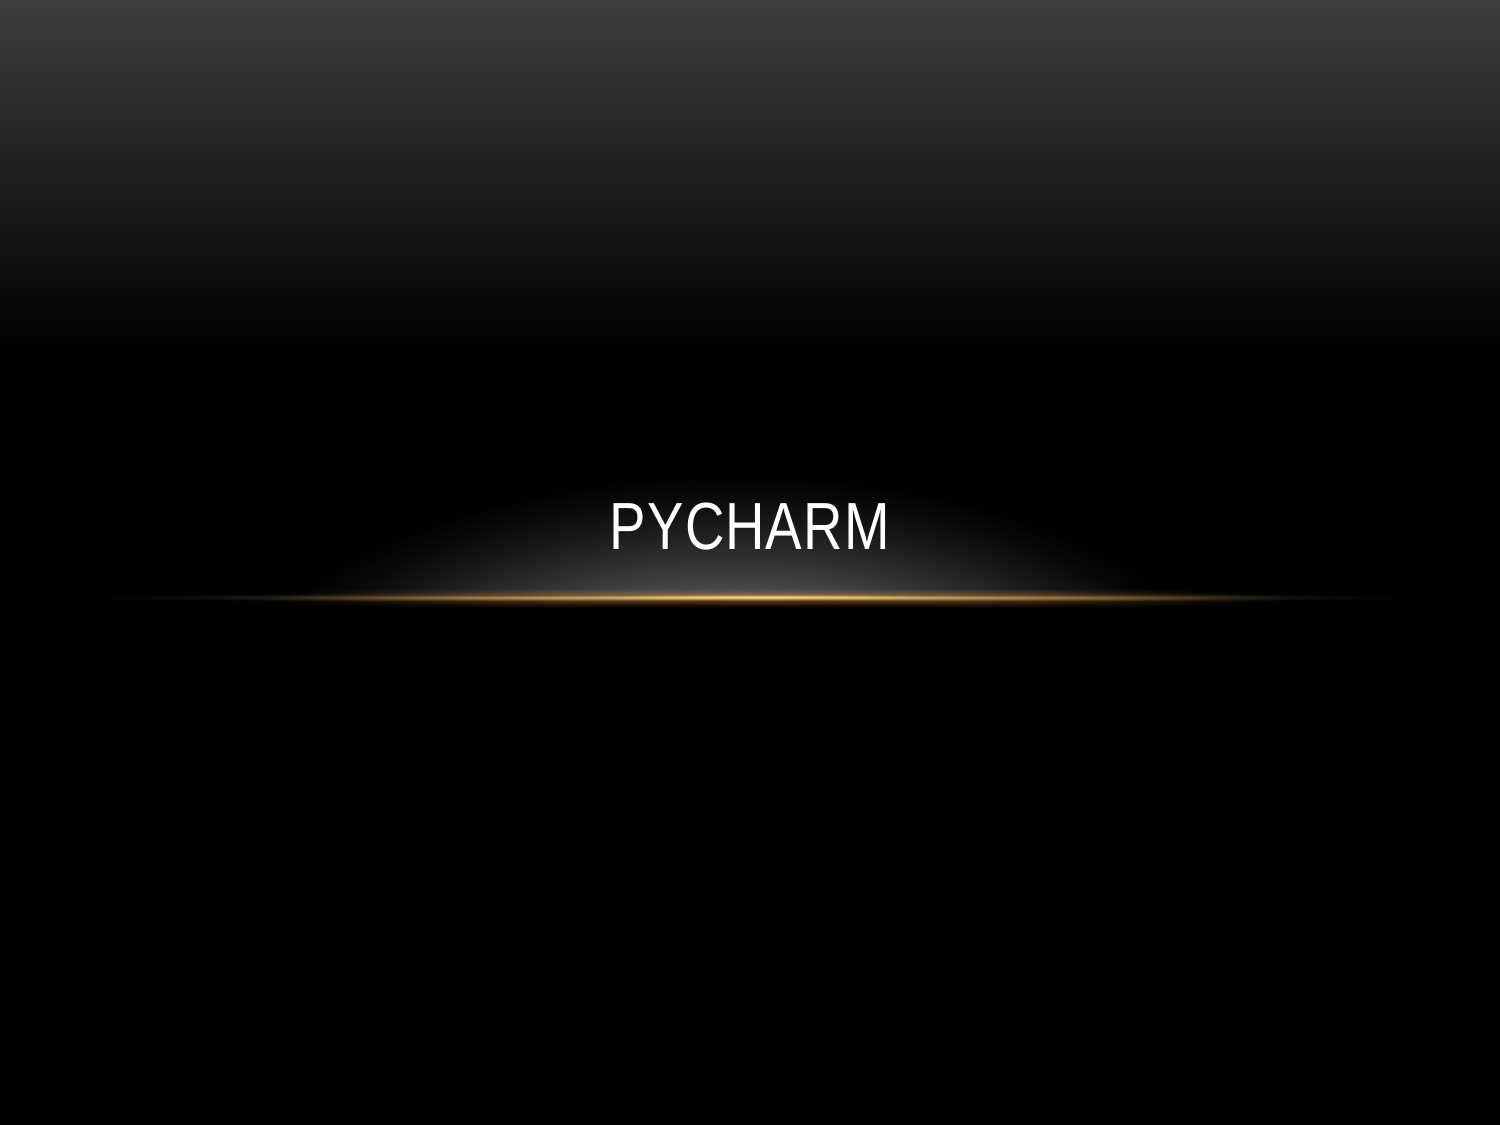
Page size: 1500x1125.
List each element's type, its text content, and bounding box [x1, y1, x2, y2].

picture [0, 0, 1500, 750]
title PyCharm [112, 329, 1388, 571]
